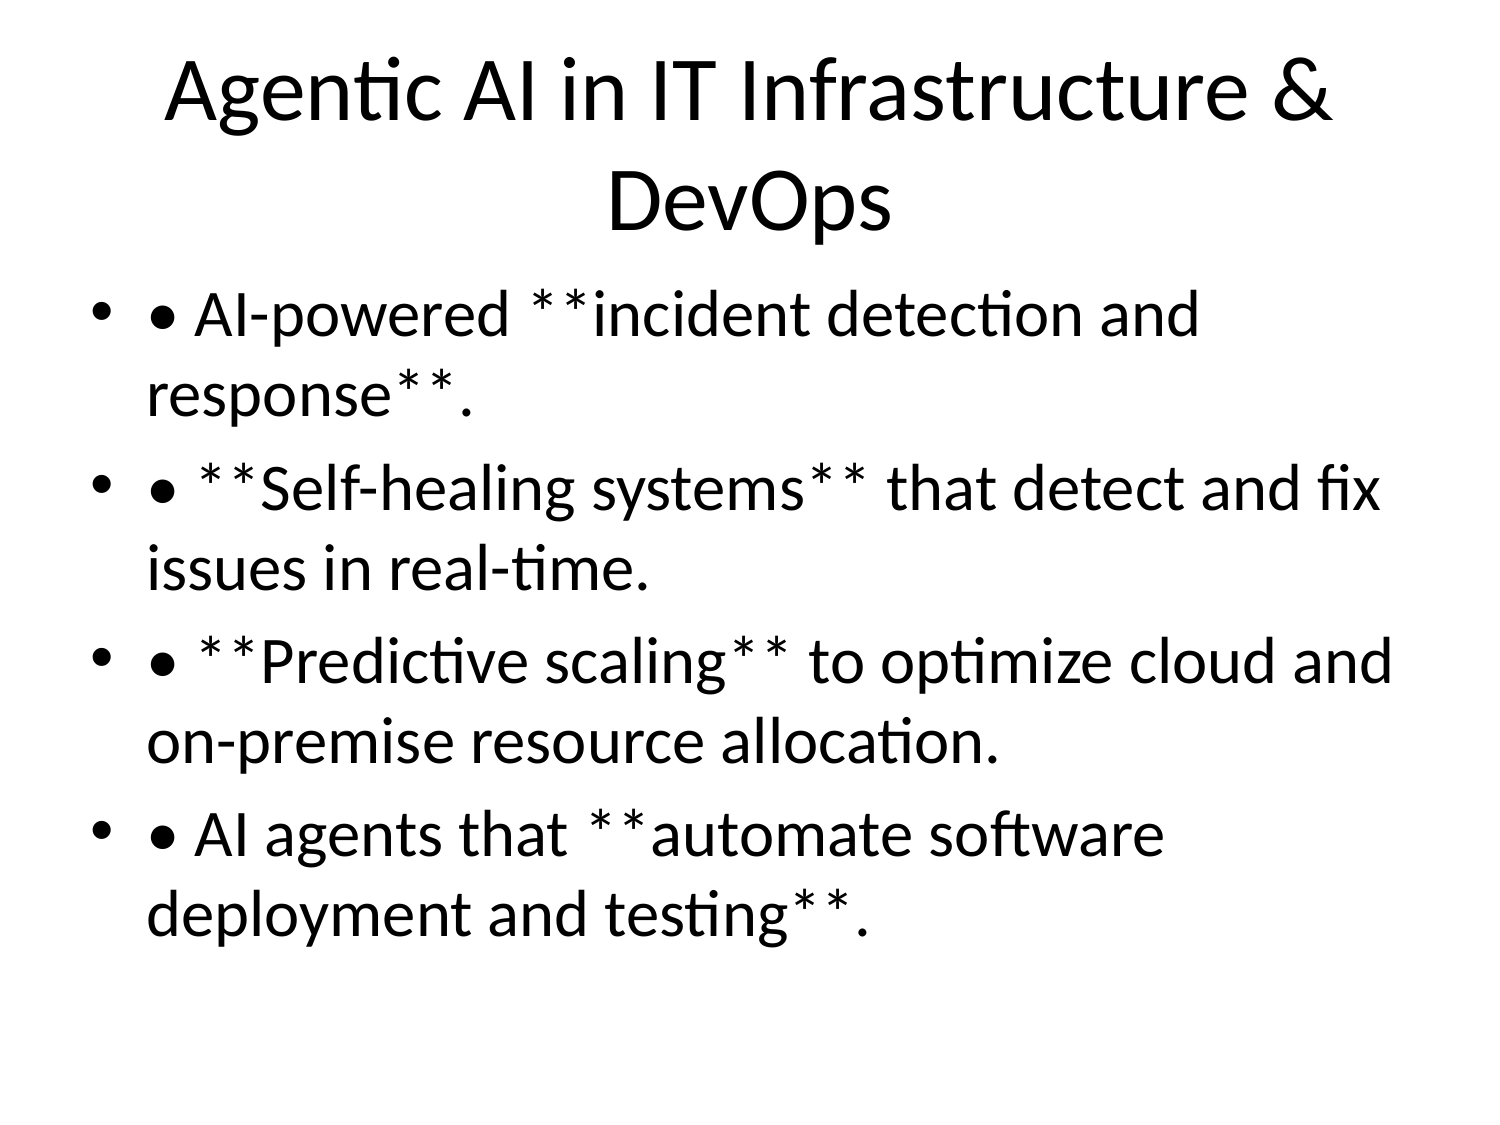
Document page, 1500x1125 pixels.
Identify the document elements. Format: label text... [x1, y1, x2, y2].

list • AI-powered **incident detection and response**. • **Self-healing systems** that detect and fix issues in real-time. • **Predictive scaling** to optimize cloud and on-premise resource allocation. • AI agents that **automate software deployment and testing**. [75, 262, 1425, 1005]
title Agentic AI in IT Infrastructure & DevOps [75, 45, 1425, 233]
